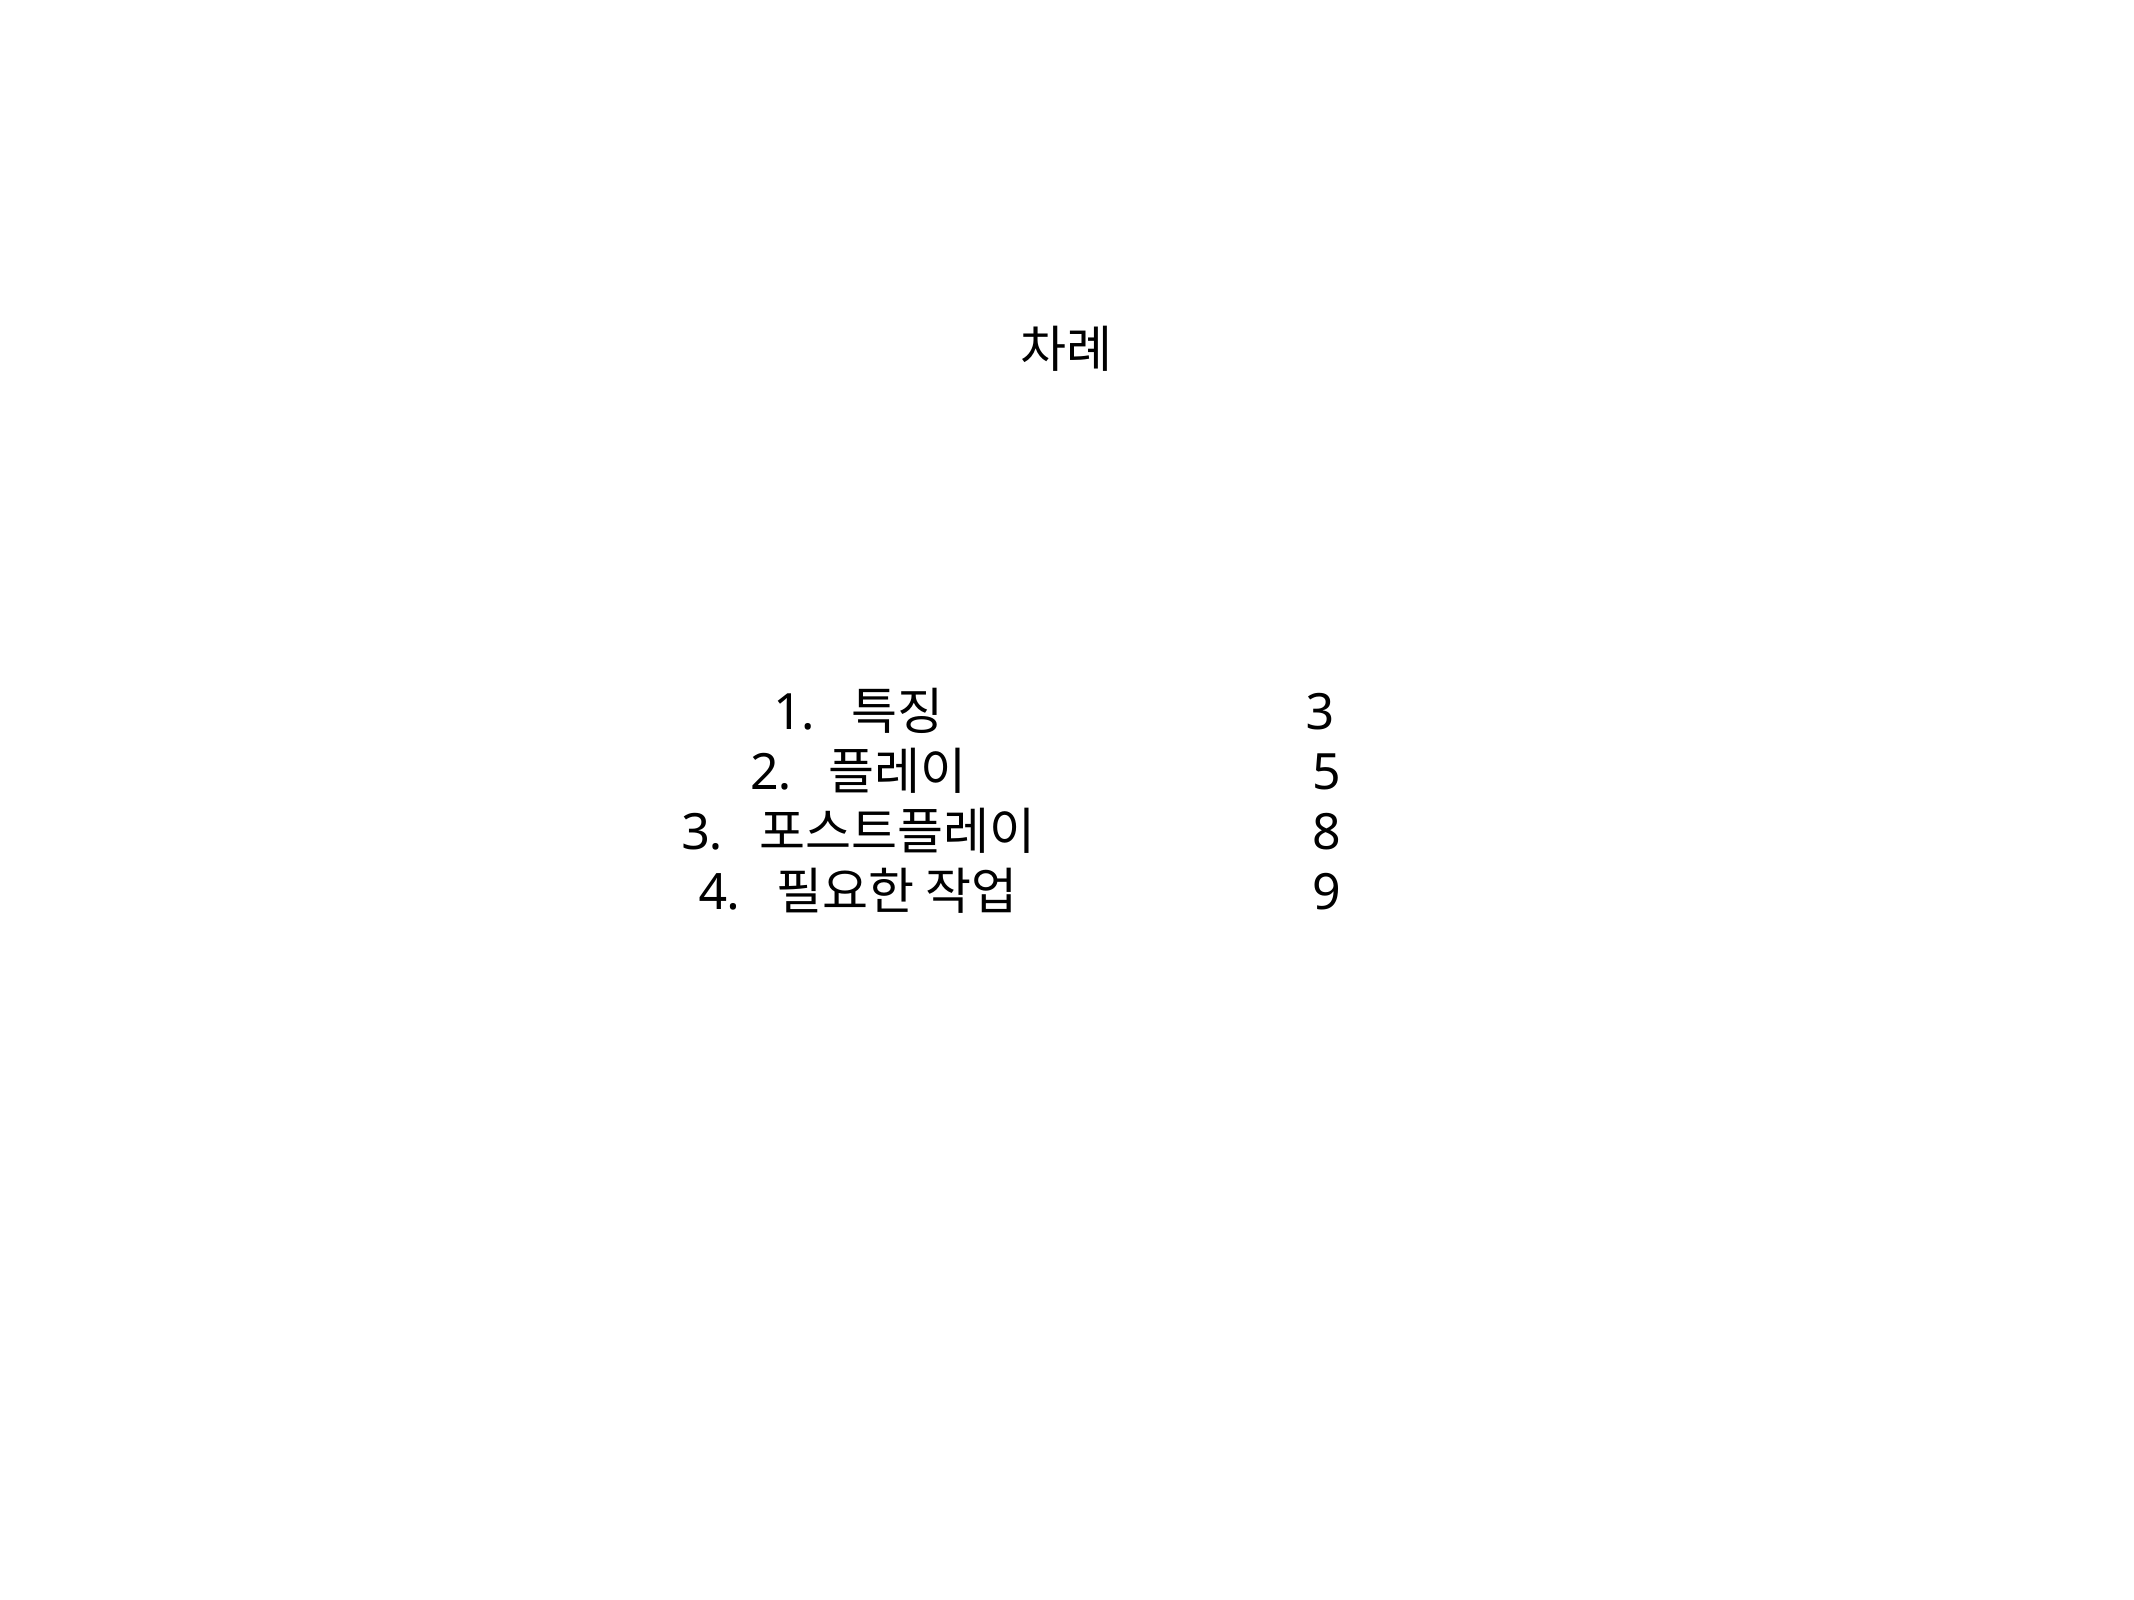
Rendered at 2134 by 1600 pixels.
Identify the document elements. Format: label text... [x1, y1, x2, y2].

text_box 특징 플레이 포스트플레이 필요한 작업 [672, 671, 1044, 929]
text_box 3 5 8 9 [1297, 671, 1356, 929]
text_box 차례 [1012, 309, 1121, 387]
